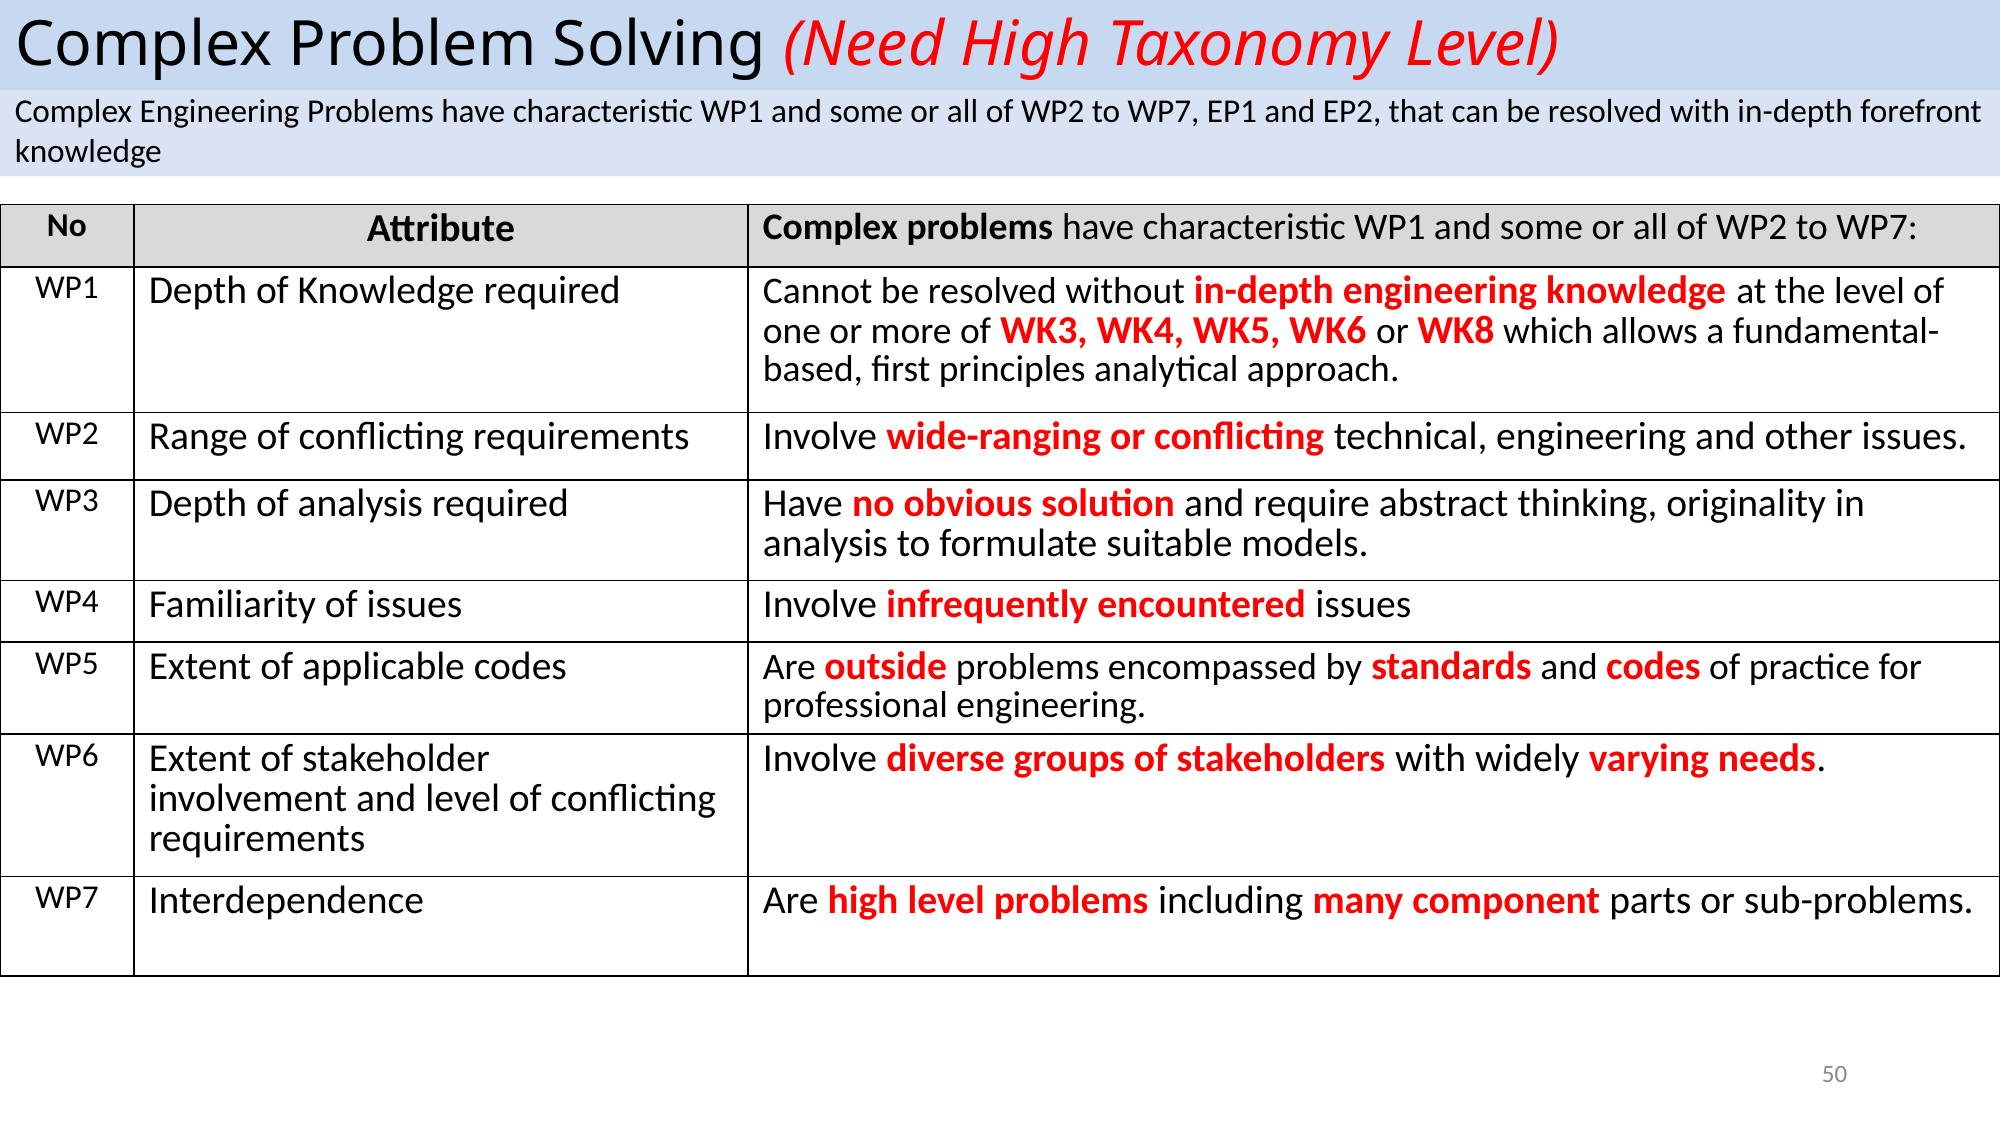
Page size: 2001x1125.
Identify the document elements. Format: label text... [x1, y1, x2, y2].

table_cell WP6 [1, 735, 133, 876]
table_cell WP2 [1, 413, 133, 479]
table_cell Have no obvious solution and require abstract thinking, originality in analysis to formulate suitable models. [749, 481, 1999, 580]
table_cell Involve diverse groups of stakeholders with widely varying needs. [749, 735, 1999, 876]
table_cell Cannot be resolved without in-depth engineering knowledge at the level of one or more of WK3, WK4, WK5, WK6 or WK8 which allows a fundamental-based, first principles analytical approach. [749, 268, 1999, 412]
text_box Complex Engineering Problems have characteristic WP1 and some or all of WP2 to WP7, EP1 and EP2, that can be resolved with in-depth forefront knowledge [0, 91, 2000, 177]
slide_number 50 [1412, 1042, 1863, 1103]
table_cell WP7 [1, 877, 133, 975]
table_header Complex problems have characteristic WP1 and some or all of WP2 to WP7: [749, 205, 1999, 266]
table_cell Are high level problems including many component parts or sub-problems. [749, 877, 1999, 975]
table_cell Are outside problems encompassed by standards and codes of practice for professional engineering. [749, 643, 1999, 733]
table_cell Depth of Knowledge required [135, 268, 747, 412]
table_cell Involve infrequently encountered issues [749, 581, 1999, 641]
table_cell Depth of analysis required [135, 481, 747, 580]
table_cell WP3 [1, 481, 133, 580]
table_cell WP4 [1, 581, 133, 641]
table_cell WP1 [1, 268, 133, 412]
title Complex Problem Solving (Need High Taxonomy Level) [0, 0, 2000, 91]
table_header Attribute [135, 205, 747, 266]
table_header No [1, 205, 133, 266]
table_cell Extent of applicable codes [135, 643, 747, 733]
table_cell Interdependence [135, 877, 747, 975]
table_cell Extent of stakeholder involvement and level of conflicting requirements [135, 735, 747, 876]
table_cell Range of conflicting requirements [135, 413, 747, 479]
table_cell WP5 [1, 643, 133, 733]
table_cell Involve wide-ranging or conflicting technical, engineering and other issues. [749, 413, 1999, 479]
table_cell Familiarity of issues [135, 581, 747, 641]
